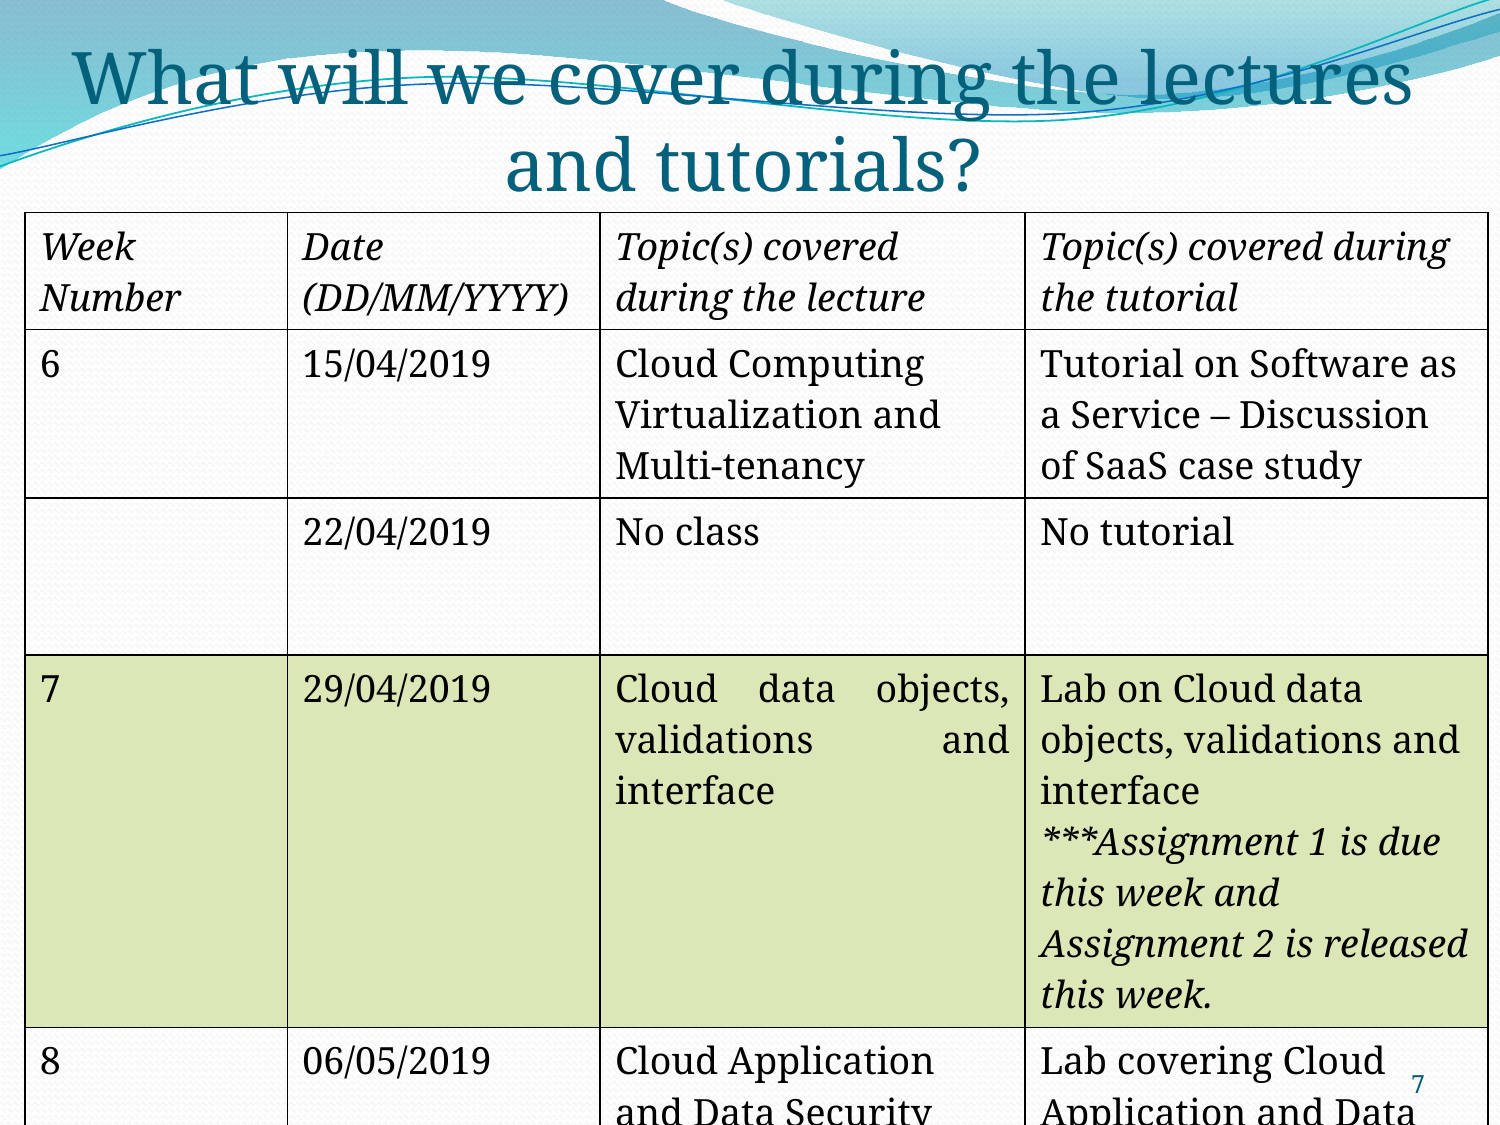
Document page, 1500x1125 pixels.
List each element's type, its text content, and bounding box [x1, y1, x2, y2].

table_header Date (DD/MM/YYYY) [288, 213, 599, 329]
slide_number 7 [1299, 1042, 1425, 1103]
table_cell 8 [26, 1028, 287, 1125]
table_cell Cloud Computing Virtualization and Multi-tenancy [601, 330, 1024, 497]
title What will we cover during the lectures and tutorials? [62, 24, 1425, 207]
table_cell 22/04/2019 [288, 499, 599, 654]
table_cell 6 [26, 330, 287, 497]
table_cell 29/04/2019 [288, 656, 599, 1027]
table_cell Lab on Cloud data objects, validations and interface ***Assignment 1 is due this week and Assignment 2 is released this week. [1026, 656, 1487, 1027]
table_header Week Number [26, 213, 287, 329]
table_cell No tutorial [1026, 499, 1487, 654]
table_cell 15/04/2019 [288, 330, 599, 497]
table_cell Lab covering Cloud Application and Data Security Management [1026, 1028, 1487, 1125]
table_cell 06/05/2019 [288, 1028, 599, 1125]
table_header Topic(s) covered during the tutorial [1026, 213, 1487, 329]
table_cell No class [601, 499, 1024, 654]
table_cell 7 [26, 656, 287, 1027]
table_cell Tutorial on Software as a Service – Discussion of SaaS case study [1026, 330, 1487, 497]
table_cell Cloud Application and Data Security Management [601, 1028, 1024, 1125]
table_cell Cloud data objects, validations and interface [601, 656, 1024, 1027]
table_header Topic(s) covered during the lecture [601, 213, 1024, 329]
table_cell [26, 499, 287, 654]
